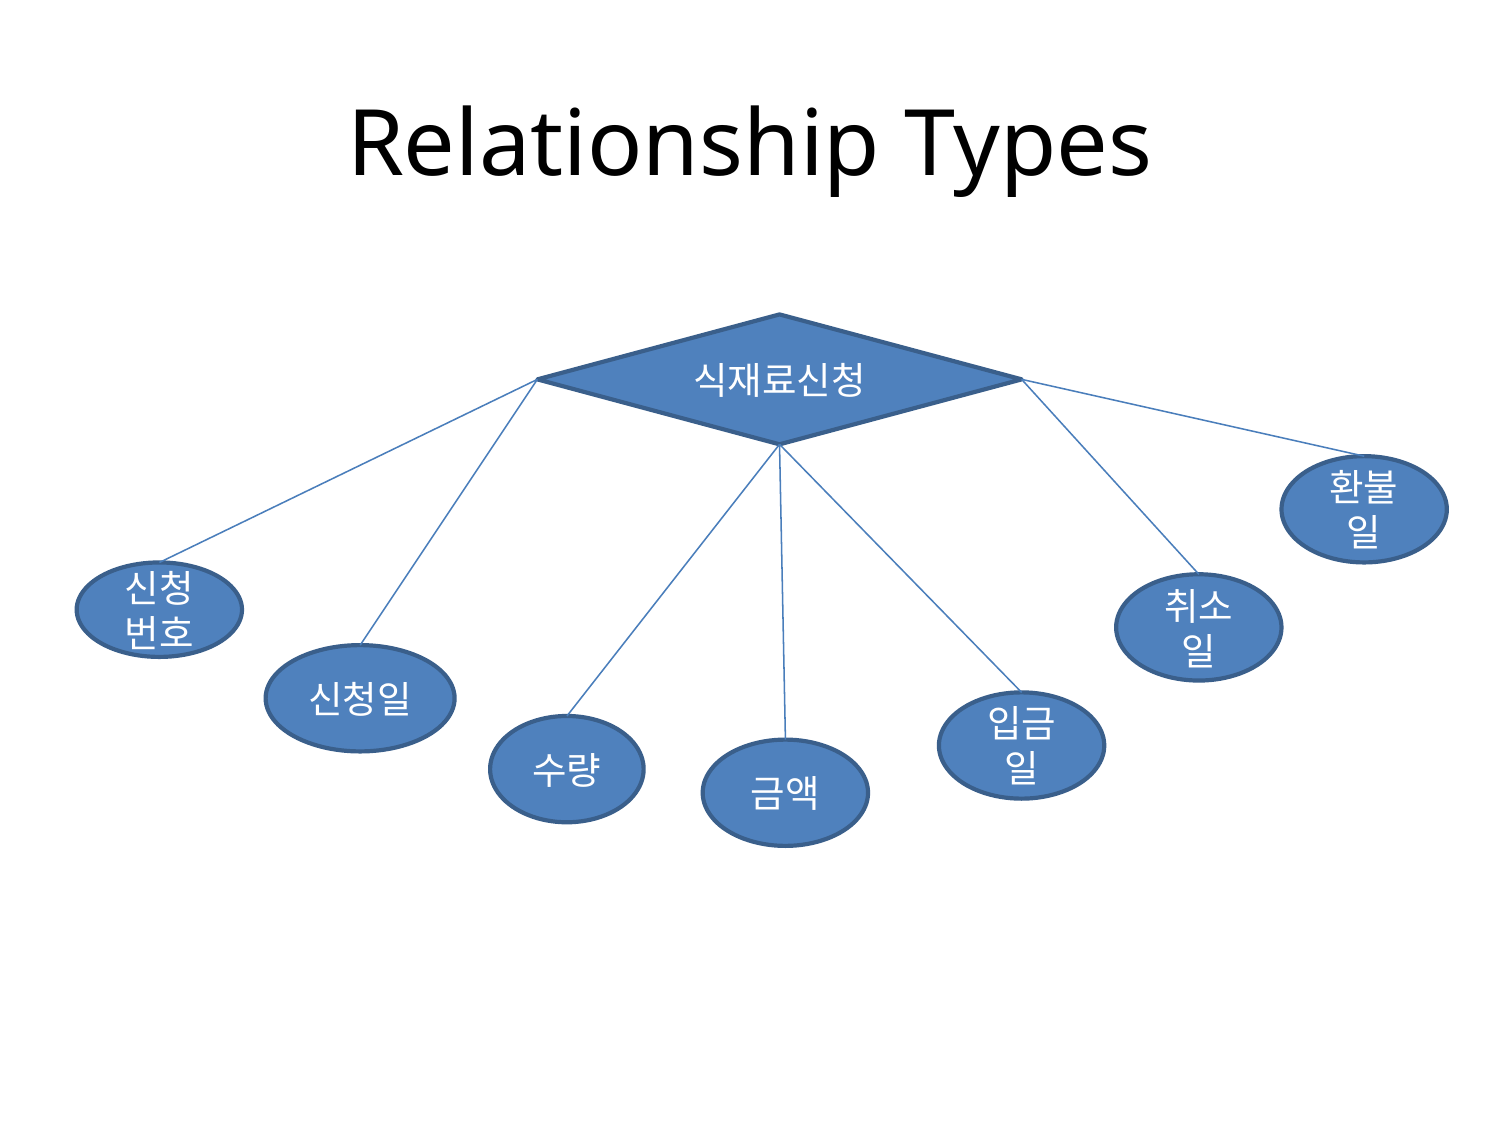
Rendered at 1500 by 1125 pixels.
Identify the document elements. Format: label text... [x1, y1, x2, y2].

text_box 식재료신청 [538, 312, 1021, 442]
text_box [359, 379, 538, 646]
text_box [566, 444, 775, 717]
text_box 금액 [700, 737, 871, 849]
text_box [779, 444, 1022, 693]
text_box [1021, 465, 1200, 575]
text_box 환불일 [1279, 454, 1449, 565]
text_box 신청번호 [74, 560, 245, 660]
title Relationship Types [75, 45, 1425, 233]
text_box 신청일 [263, 643, 457, 754]
text_box 입금일 [936, 690, 1107, 801]
text_box 취소일 [1114, 572, 1284, 683]
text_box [159, 379, 357, 563]
text_box 수량 [488, 714, 646, 825]
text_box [1021, 379, 1365, 457]
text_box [779, 700, 786, 740]
